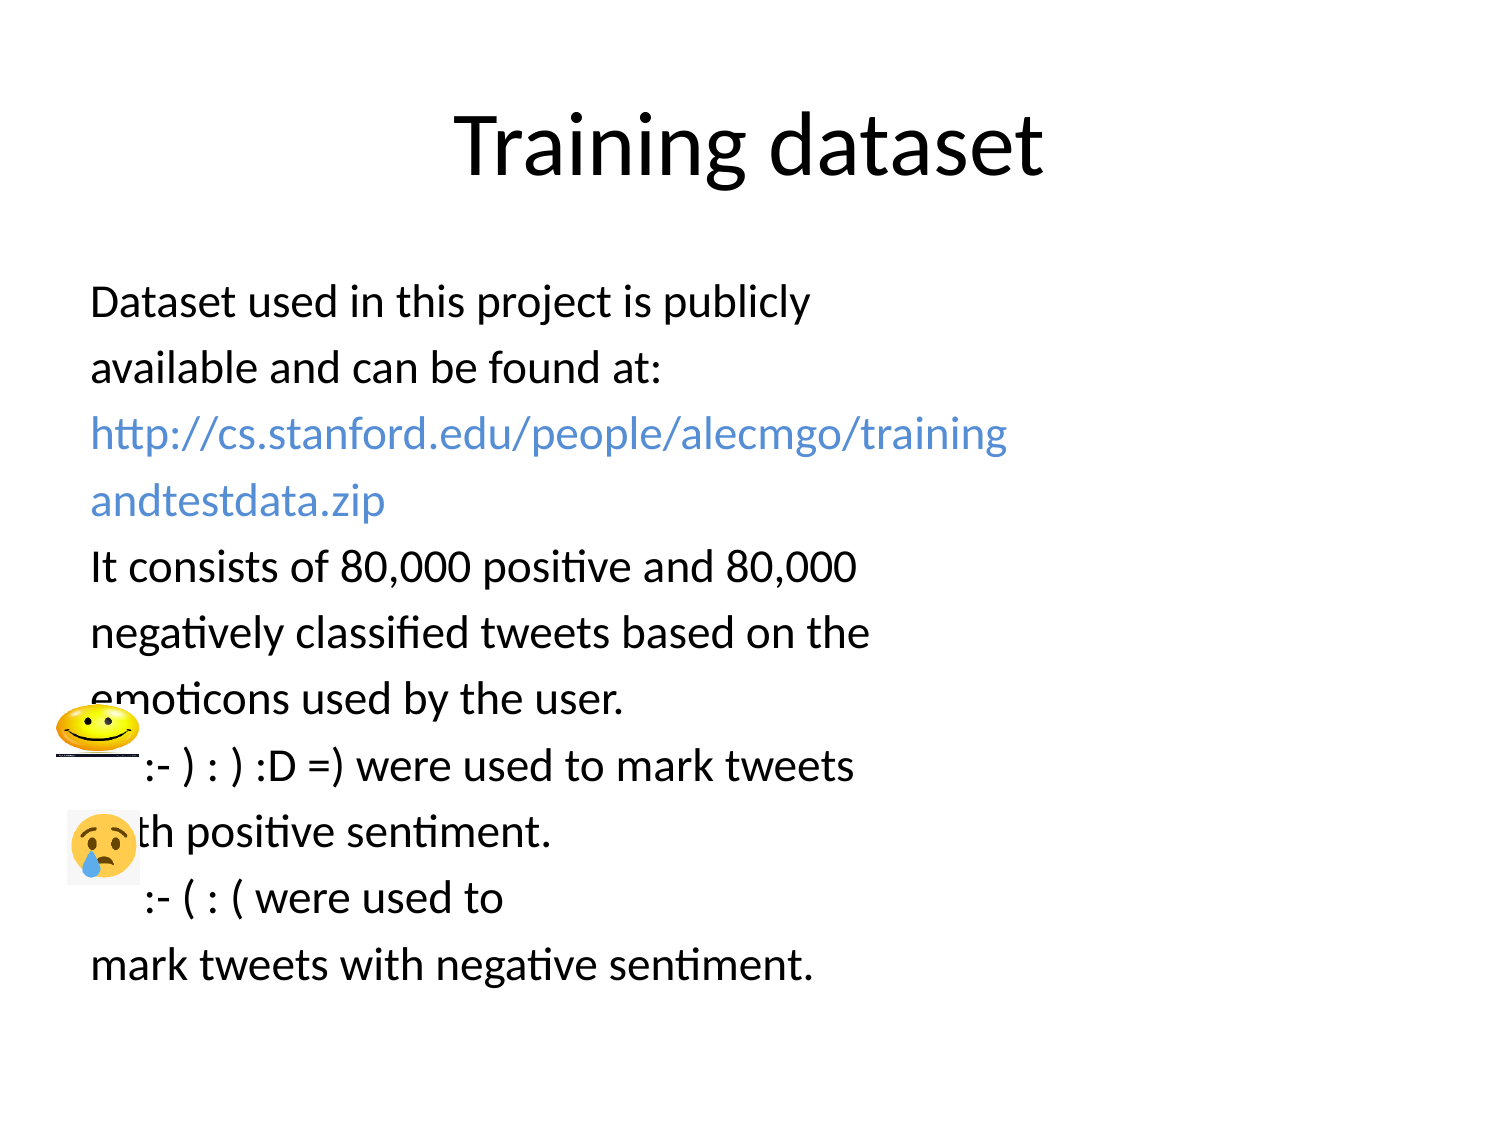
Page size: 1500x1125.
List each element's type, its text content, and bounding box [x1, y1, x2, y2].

picture [56, 704, 139, 757]
list Dataset used in this project is publicly available and can be found at: http://cs.stanford.edu/people/alecmgo/training andtestdata.zip It consists of 80,000 positive and 80,000 negatively classified tweets based on the emoticons used by the user. :- ) : ) :D =) were used to mark tweets with positive sentiment. :- ( : ( were used to mark tweets with negative sentiment. [75, 262, 1425, 1005]
picture [67, 809, 140, 886]
title Training dataset [75, 45, 1425, 233]
